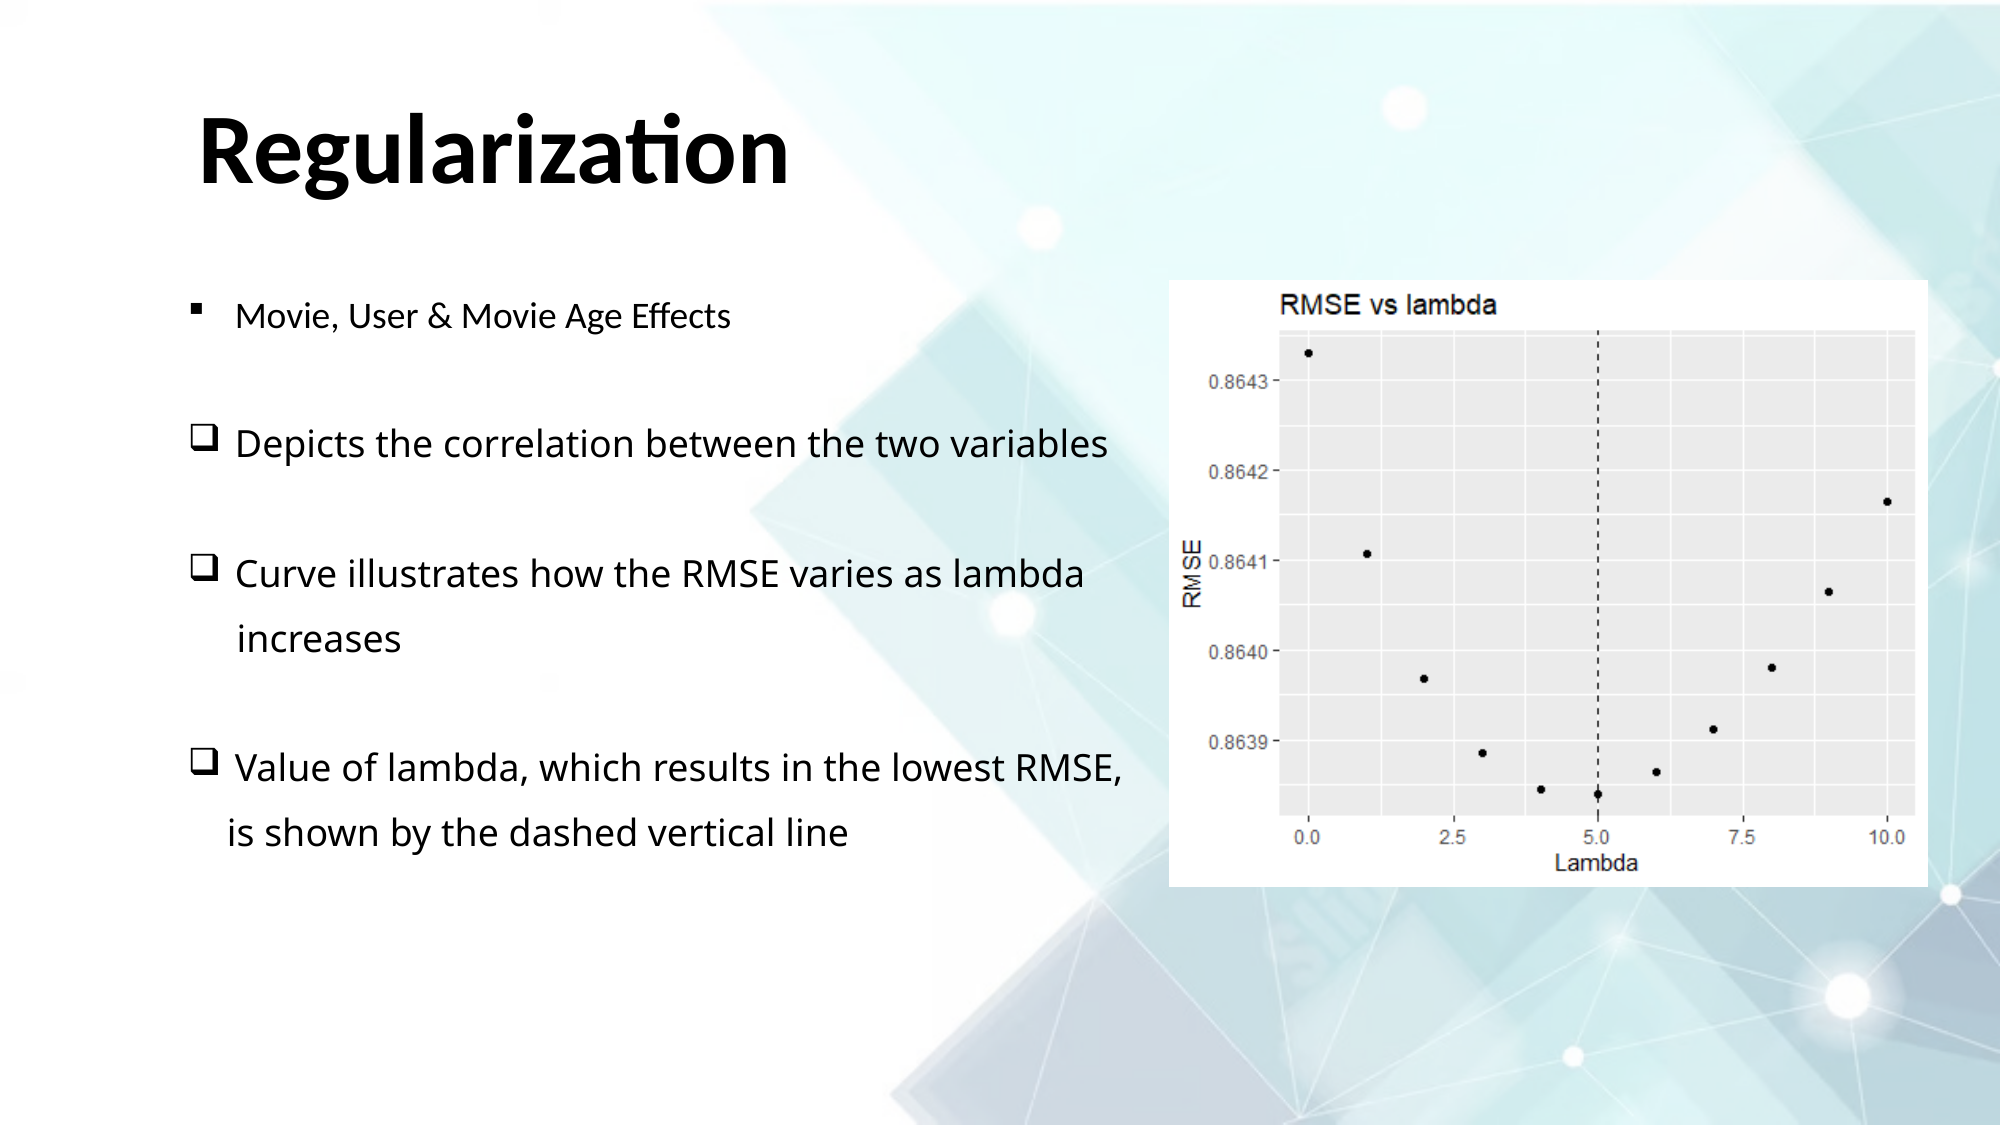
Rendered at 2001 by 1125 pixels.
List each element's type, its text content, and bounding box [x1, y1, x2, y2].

text_box Regularization [183, 67, 1667, 211]
picture [1169, 280, 1928, 887]
text_box Movie, User & Movie Age Effects Depicts the correlation between the two variables Curve illustrates how the RMSE varies as lambda increases Value of lambda, which results in the lowest RMSE, is shown by the dashed vertical line [173, 280, 1950, 1125]
